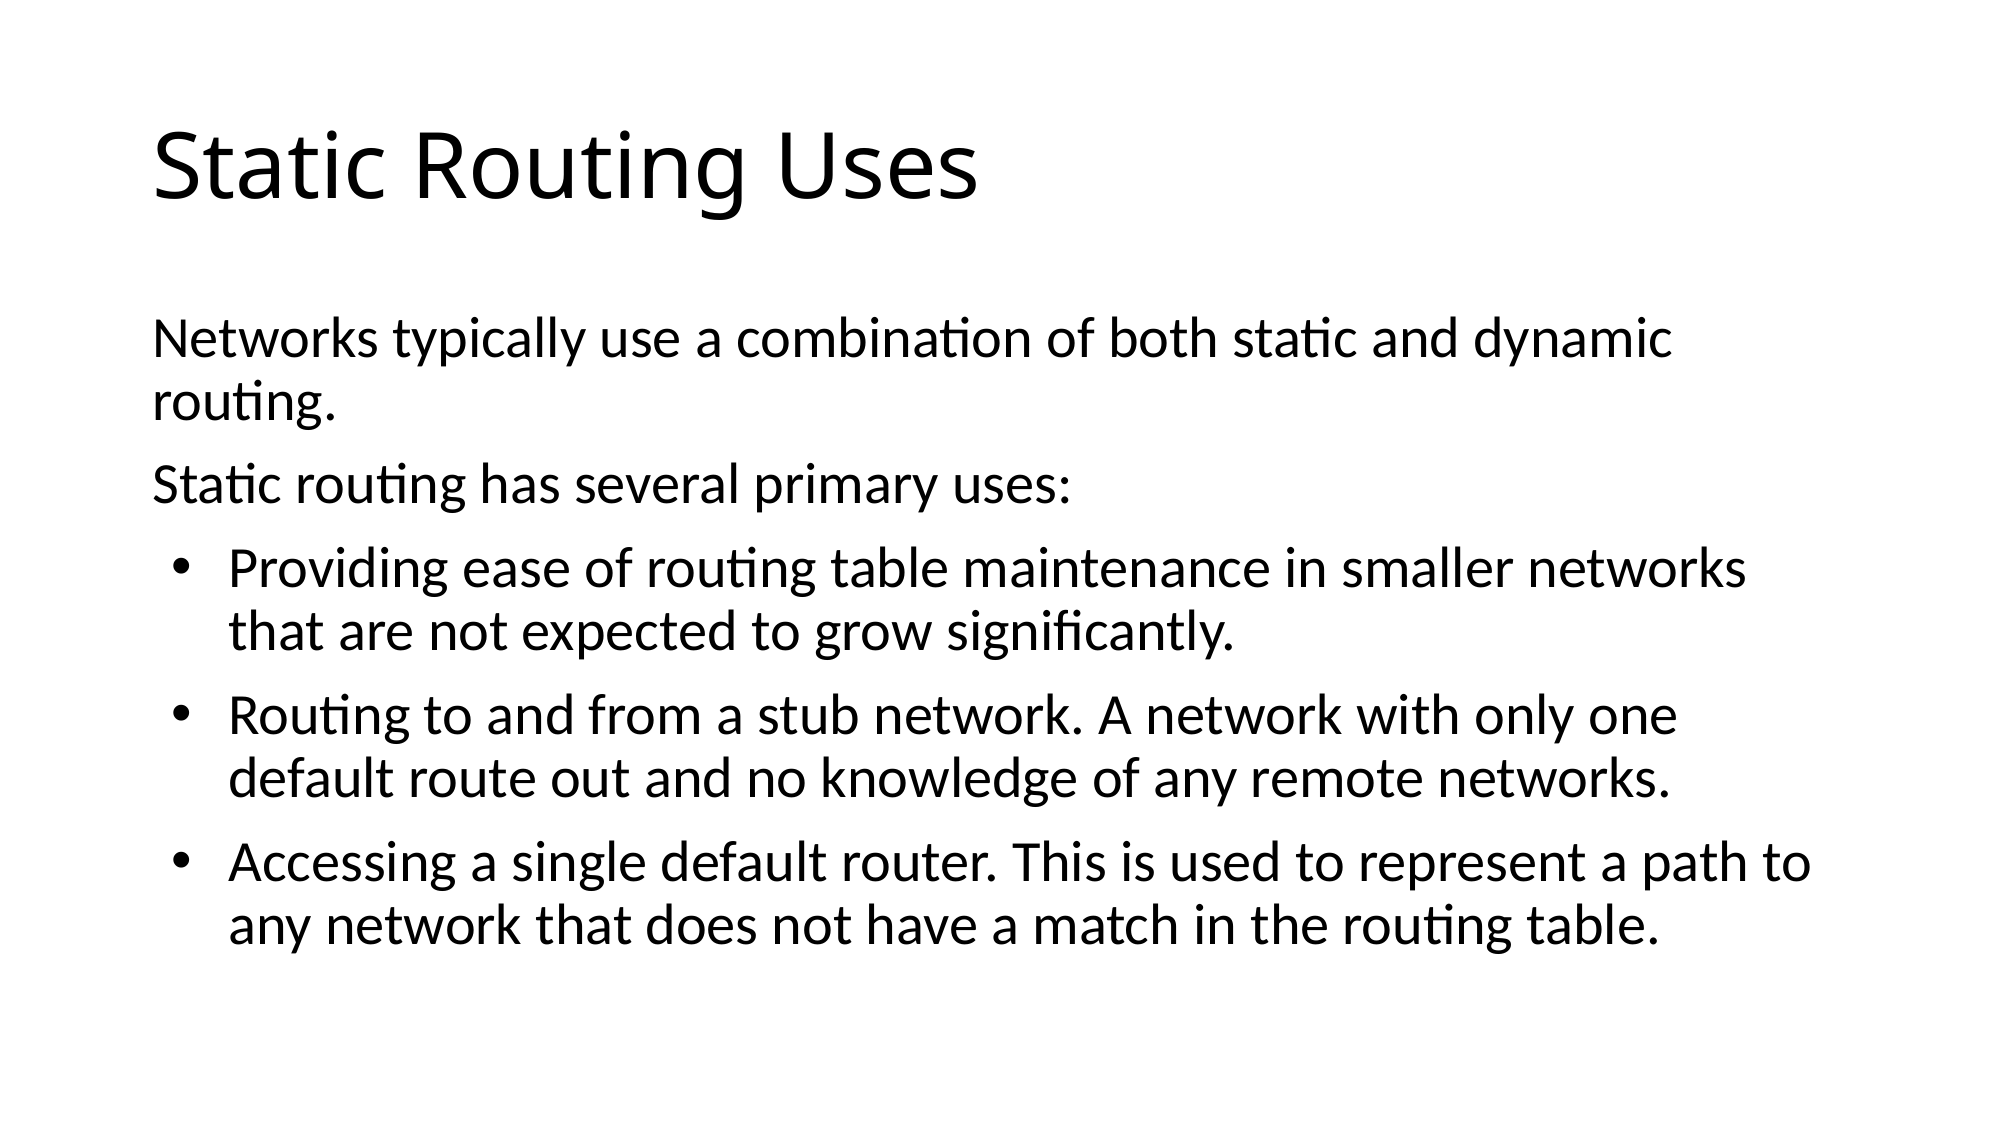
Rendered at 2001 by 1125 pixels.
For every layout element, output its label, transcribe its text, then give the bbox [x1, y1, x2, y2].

list Networks typically use a combination of both static and dynamic routing. Static routing has several primary uses: Providing ease of routing table maintenance in smaller networks that are not expected to grow significantly. Routing to and from a stub network. A network with only one default route out and no knowledge of any remote networks. Accessing a single default router. This is used to represent a path to any network that does not have a match in the routing table. [137, 299, 1863, 1014]
title Static Routing Uses [137, 59, 1863, 278]
